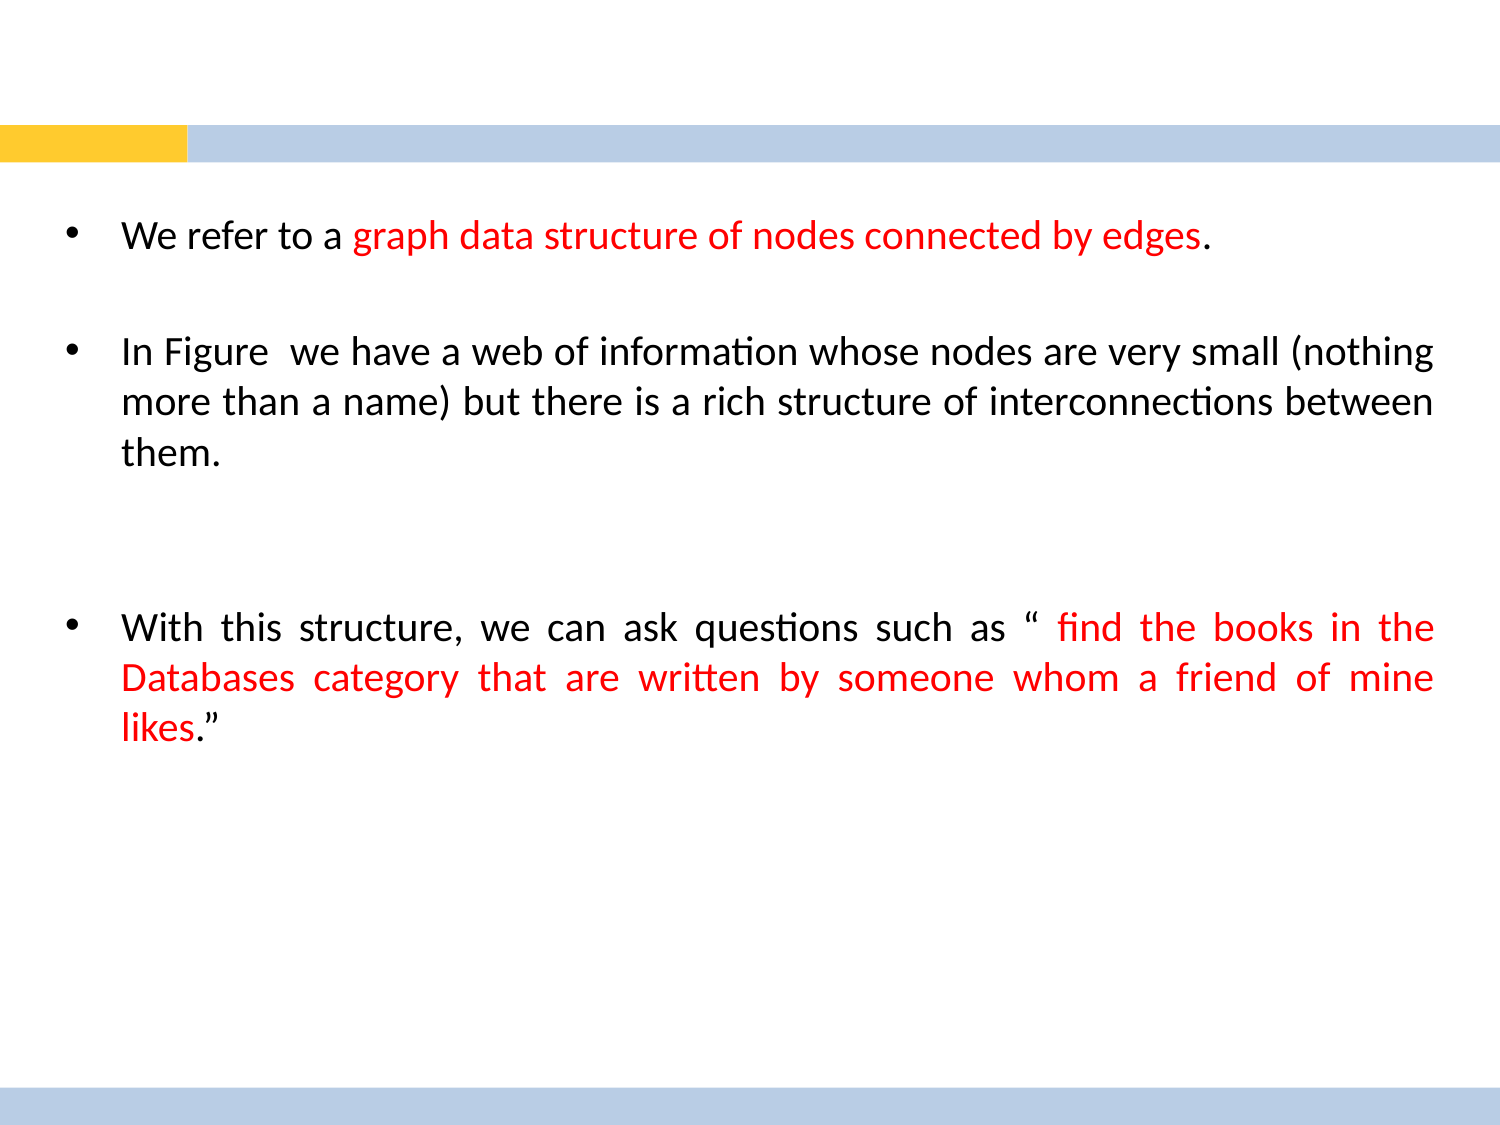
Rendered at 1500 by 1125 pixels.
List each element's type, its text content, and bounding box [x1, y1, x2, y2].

list We refer to a graph data structure of nodes connected by edges. In Figure we have a web of information whose nodes are very small (nothing more than a name) but there is a rich structure of interconnections between them. With this structure, we can ask questions such as “ find the books in the Databases category that are written by someone whom a friend of mine likes.” [50, 200, 1450, 863]
